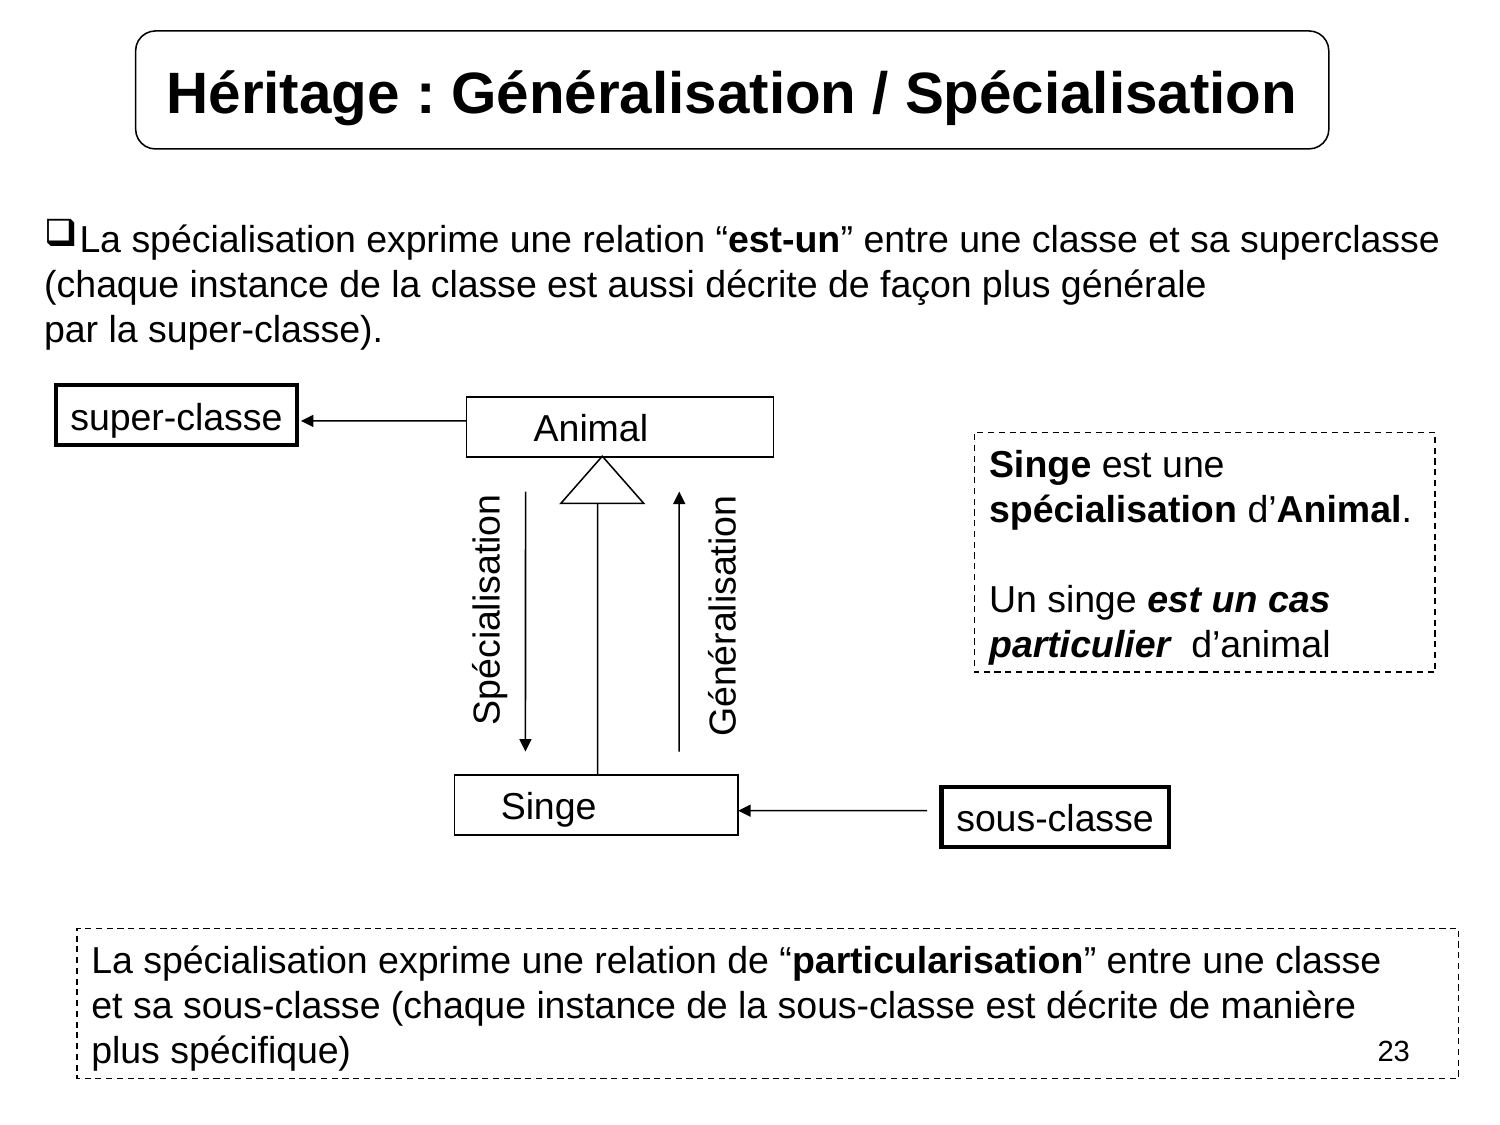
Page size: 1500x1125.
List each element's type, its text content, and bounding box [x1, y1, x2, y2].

text_box [738, 804, 928, 817]
text_box [672, 491, 686, 752]
slide_number 23 [1074, 1024, 1426, 1103]
text_box super-classe [55, 385, 298, 446]
text_box [560, 456, 644, 504]
text_box Animal [466, 397, 774, 457]
text_box [301, 414, 454, 428]
text_box Généralisation [690, 432, 751, 752]
text_box Héritage : Généralisation / Spécialisation [135, 30, 1329, 149]
text_box [519, 491, 532, 752]
text_box Spécialisation [454, 420, 515, 740]
text_box Singe est une spécialisation d’Animal. Un singe est un cas particulier d’animal [974, 432, 1436, 673]
text_box Singe [454, 775, 739, 835]
text_box sous-classe [941, 786, 1169, 847]
text_box La spécialisation exprime une relation “est-un” entre une classe et sa superclasse (chaque instance de la classe est aussi décrite de façon plus générale par la super-classe). [29, 207, 1471, 358]
text_box La spécialisation exprime une relation de “particularisation” entre une classe et sa sous-classe (chaque instance de la sous-classe est décrite de manière plus spécifique) [76, 928, 1459, 1079]
